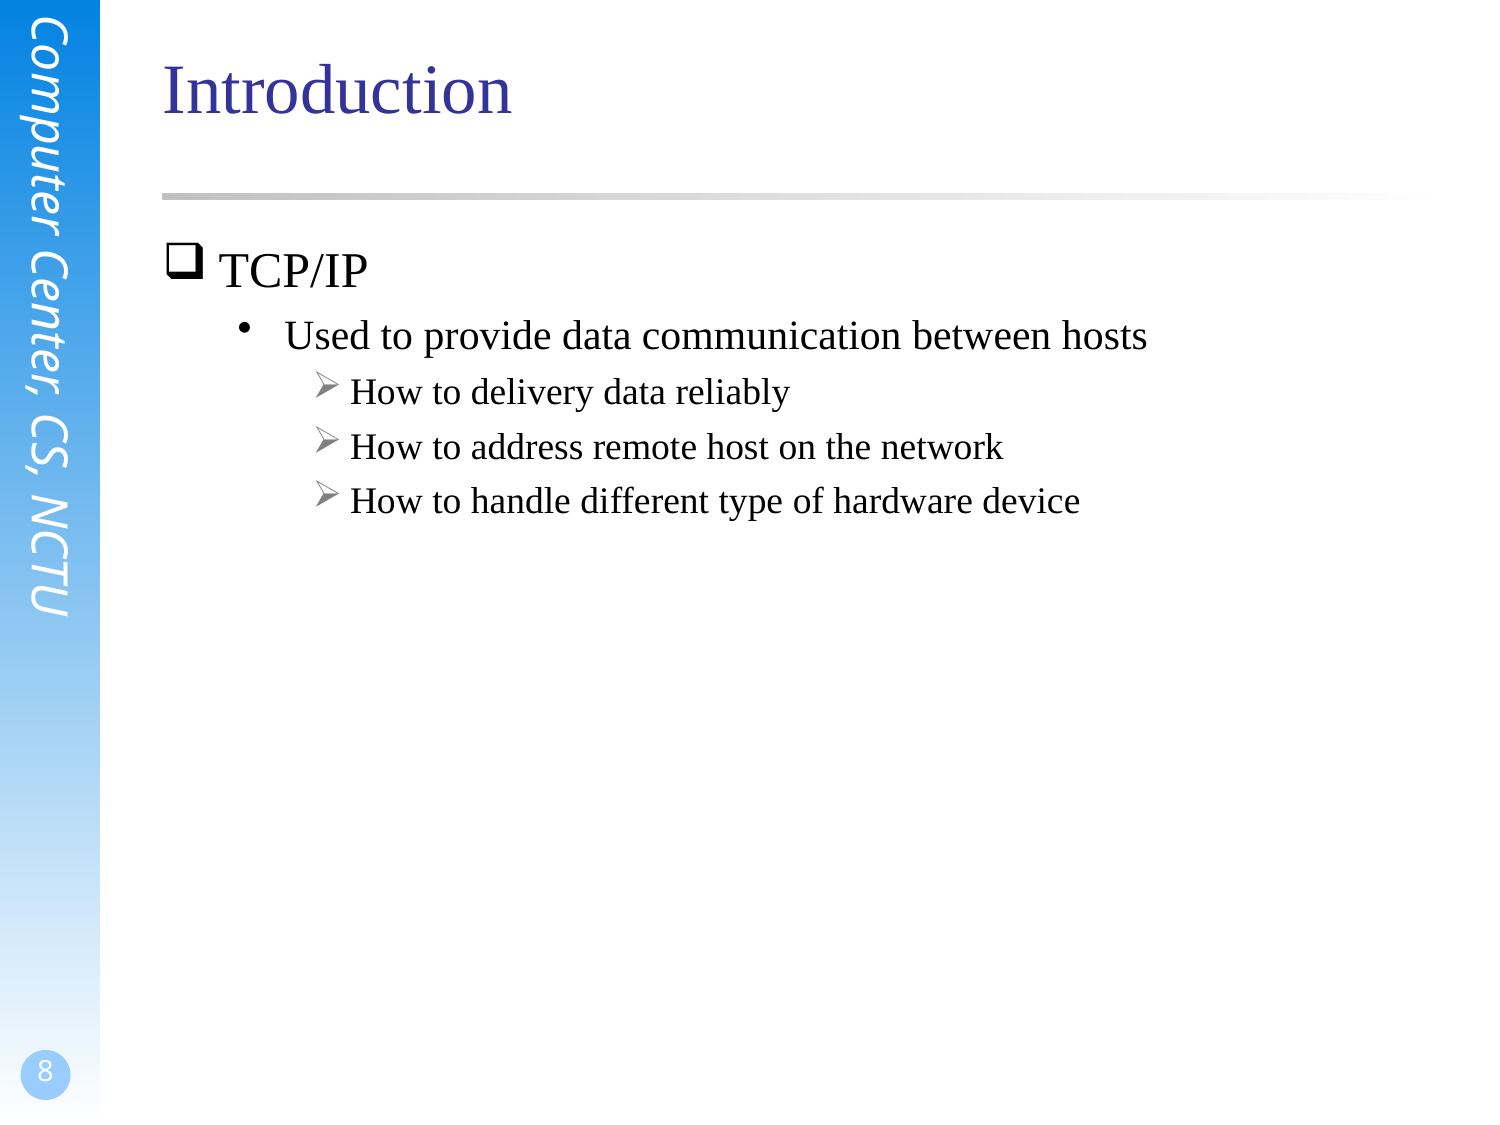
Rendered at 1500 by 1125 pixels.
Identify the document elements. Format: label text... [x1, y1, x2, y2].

title Introduction [162, 42, 1438, 231]
list TCP/IP Used to provide data communication between hosts How to delivery data reliably How to address remote host on the network How to handle different type of hardware device [162, 237, 1438, 1000]
